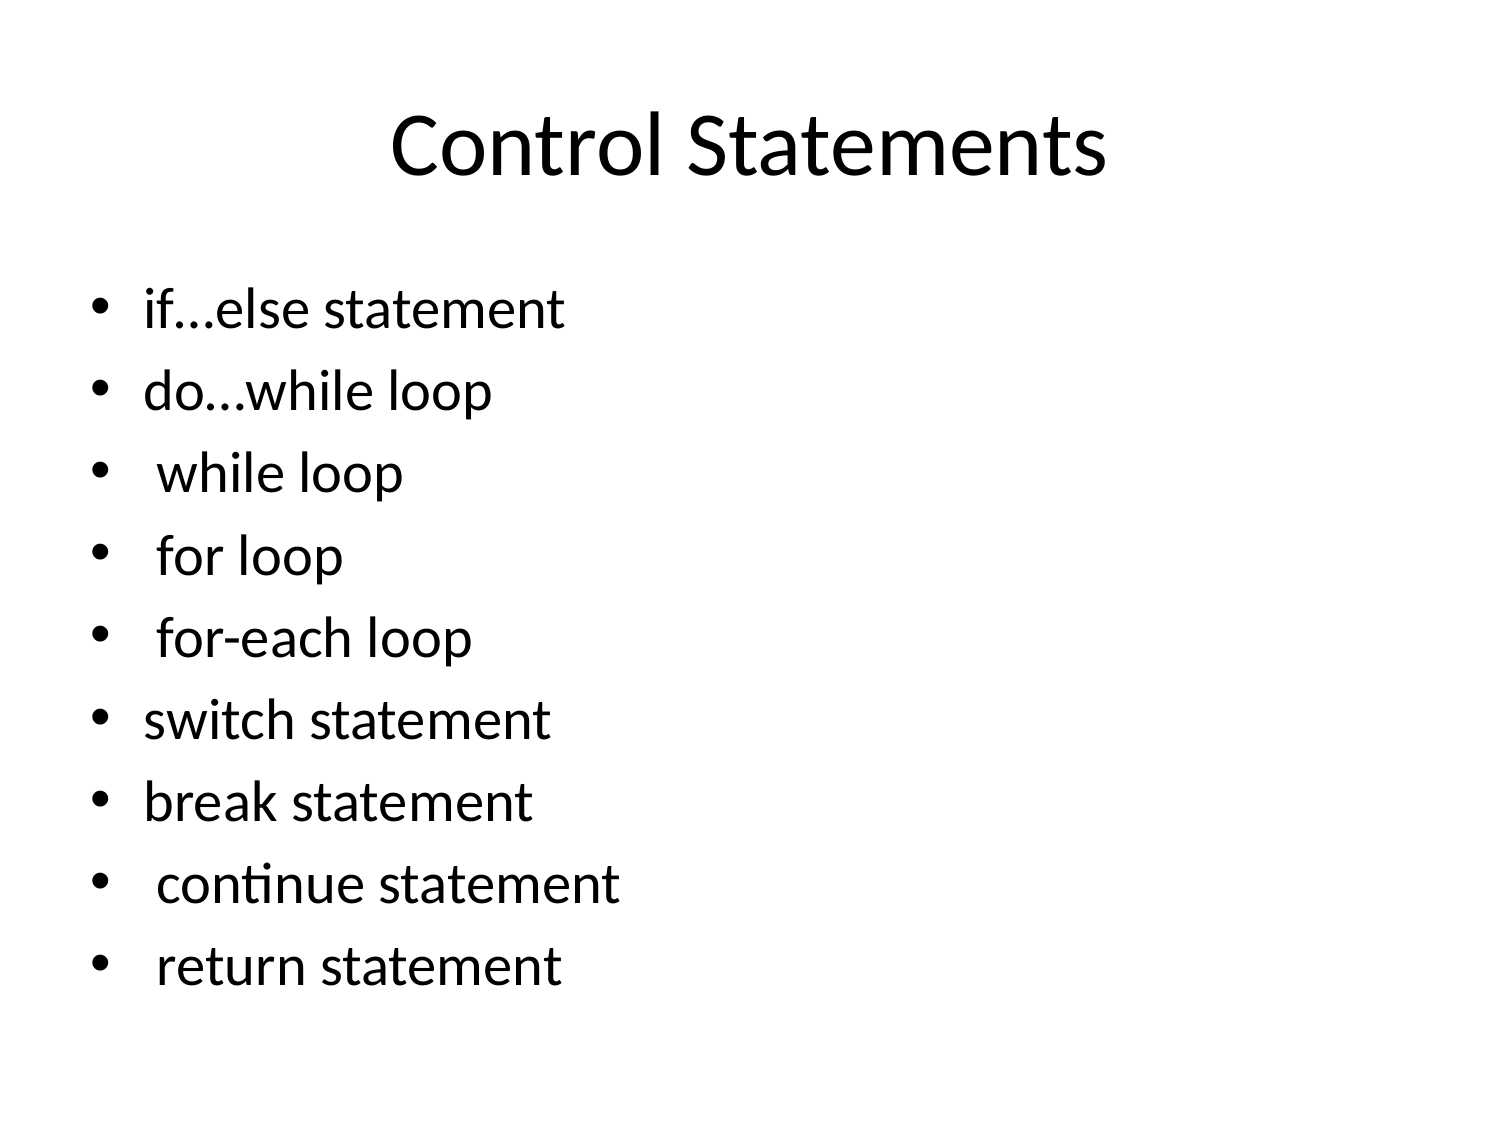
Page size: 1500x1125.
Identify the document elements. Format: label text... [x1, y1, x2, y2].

list if…else statement do…while loop while loop for loop for-each loop switch statement break statement continue statement return statement [75, 262, 1425, 1005]
title Control Statements [75, 45, 1425, 233]
